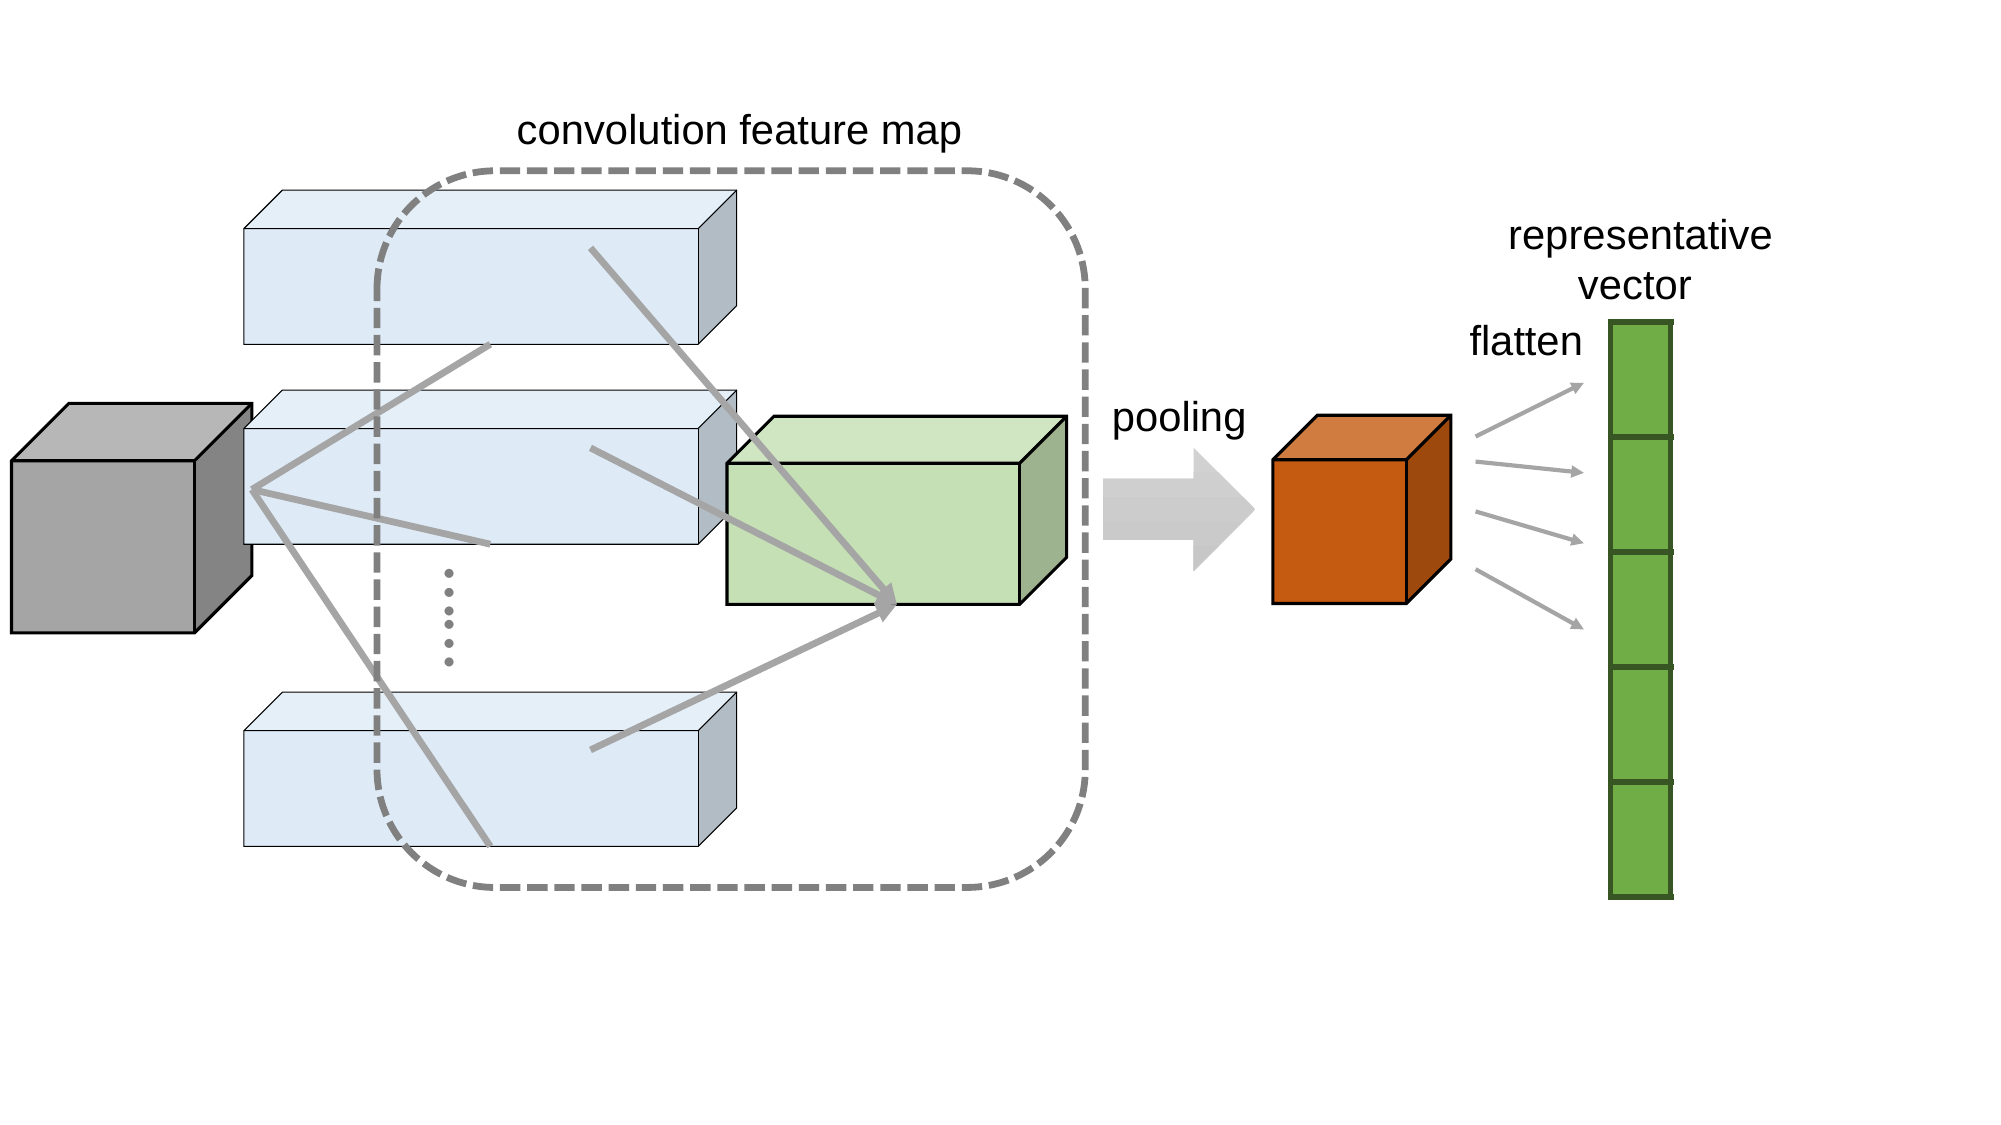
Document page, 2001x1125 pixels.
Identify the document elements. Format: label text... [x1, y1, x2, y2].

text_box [1475, 569, 1584, 630]
table_cell [1613, 440, 1668, 549]
text_box flatten [1434, 306, 1619, 371]
text_box [9, 401, 243, 635]
table_header [1613, 325, 1668, 434]
text_box pooling [1069, 382, 1289, 447]
text_box [1271, 413, 1453, 606]
text_box representative vector [1449, 200, 1832, 315]
table_cell [1613, 785, 1668, 894]
table_cell [1613, 670, 1668, 779]
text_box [1475, 511, 1584, 544]
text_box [1475, 382, 1584, 437]
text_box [590, 533, 727, 750]
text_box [251, 489, 433, 789]
table_cell [1613, 555, 1668, 664]
table_cell [17, 405, 243, 459]
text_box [1475, 461, 1584, 473]
text_box [405, 169, 1087, 889]
text_box [1102, 447, 1256, 573]
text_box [251, 286, 433, 486]
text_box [590, 447, 727, 533]
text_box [243, 190, 737, 847]
table_cell [1278, 417, 1445, 458]
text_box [590, 247, 727, 447]
text_box convolution feature map [488, 96, 991, 161]
